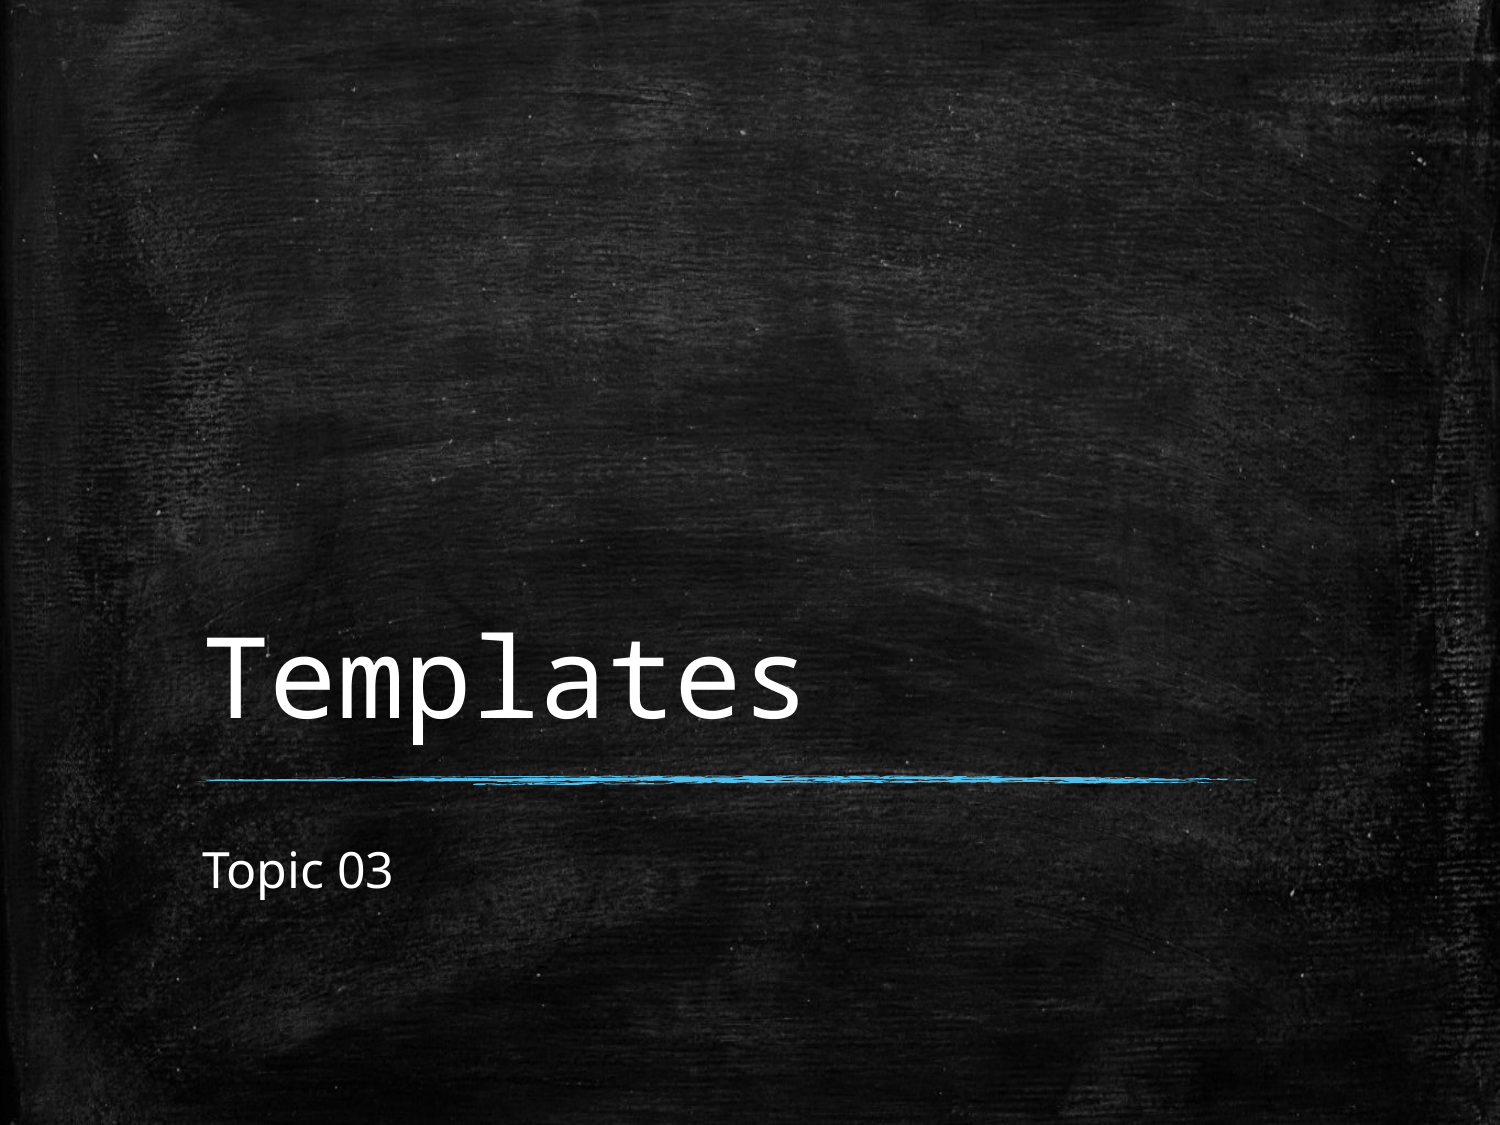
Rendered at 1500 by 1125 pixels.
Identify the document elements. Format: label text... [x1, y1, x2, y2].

title Templates [187, 312, 1313, 750]
subtitle Topic 03 [187, 837, 1313, 1013]
picture [0, 0, 1500, 1125]
